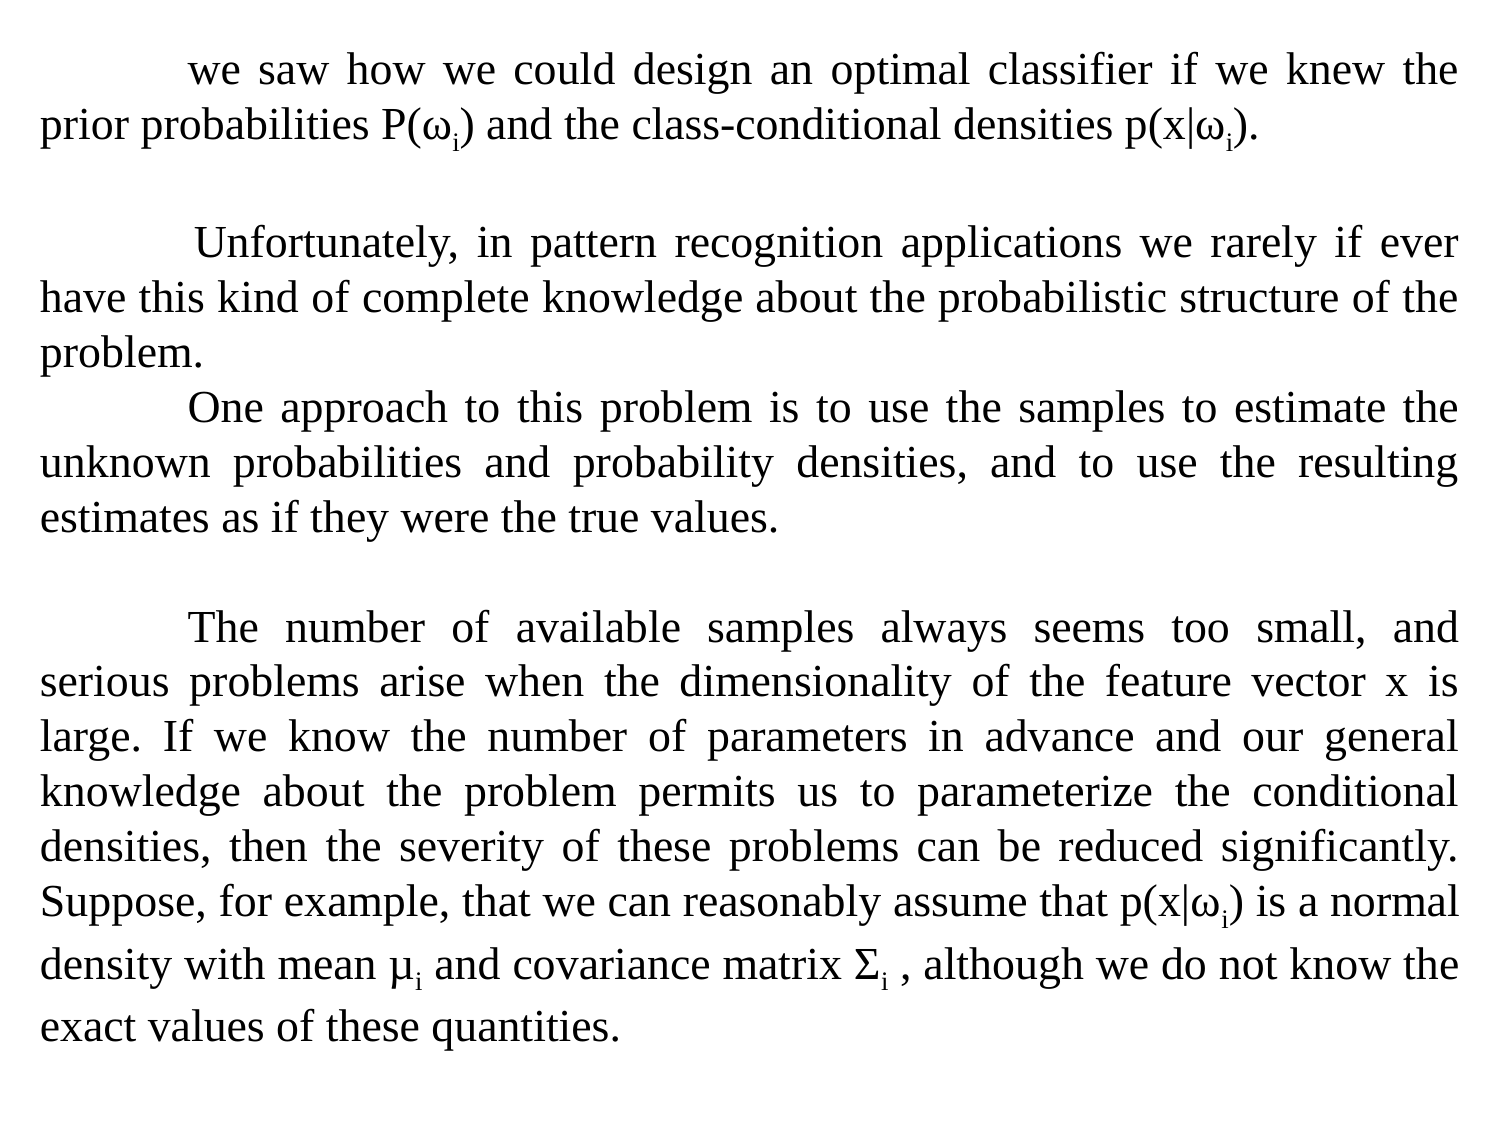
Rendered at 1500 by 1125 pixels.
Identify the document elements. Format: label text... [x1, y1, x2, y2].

text_box we saw how we could design an optimal classifier if we knew the prior probabilities P(ωi) and the class-conditional densities p(x|ωi). Unfortunately, in pattern recognition applications we rarely if ever have this kind of complete knowledge about the probabilistic structure of the problem. One approach to this problem is to use the samples to estimate the unknown probabilities and probability densities, and to use the resulting estimates as if they were the true values. The number of available samples always seems too small, and serious problems arise when the dimensionality of the feature vector x is large. If we know the number of parameters in advance and our general knowledge about the problem permits us to parameterize the conditional densities, then the severity of these problems can be reduced significantly. Suppose, for example, that we can reasonably assume that p(x|ωi) is a normal density with mean µi and covariance matrix Σi , although we do not know the exact values of these quantities. [24, 31, 1475, 1059]
